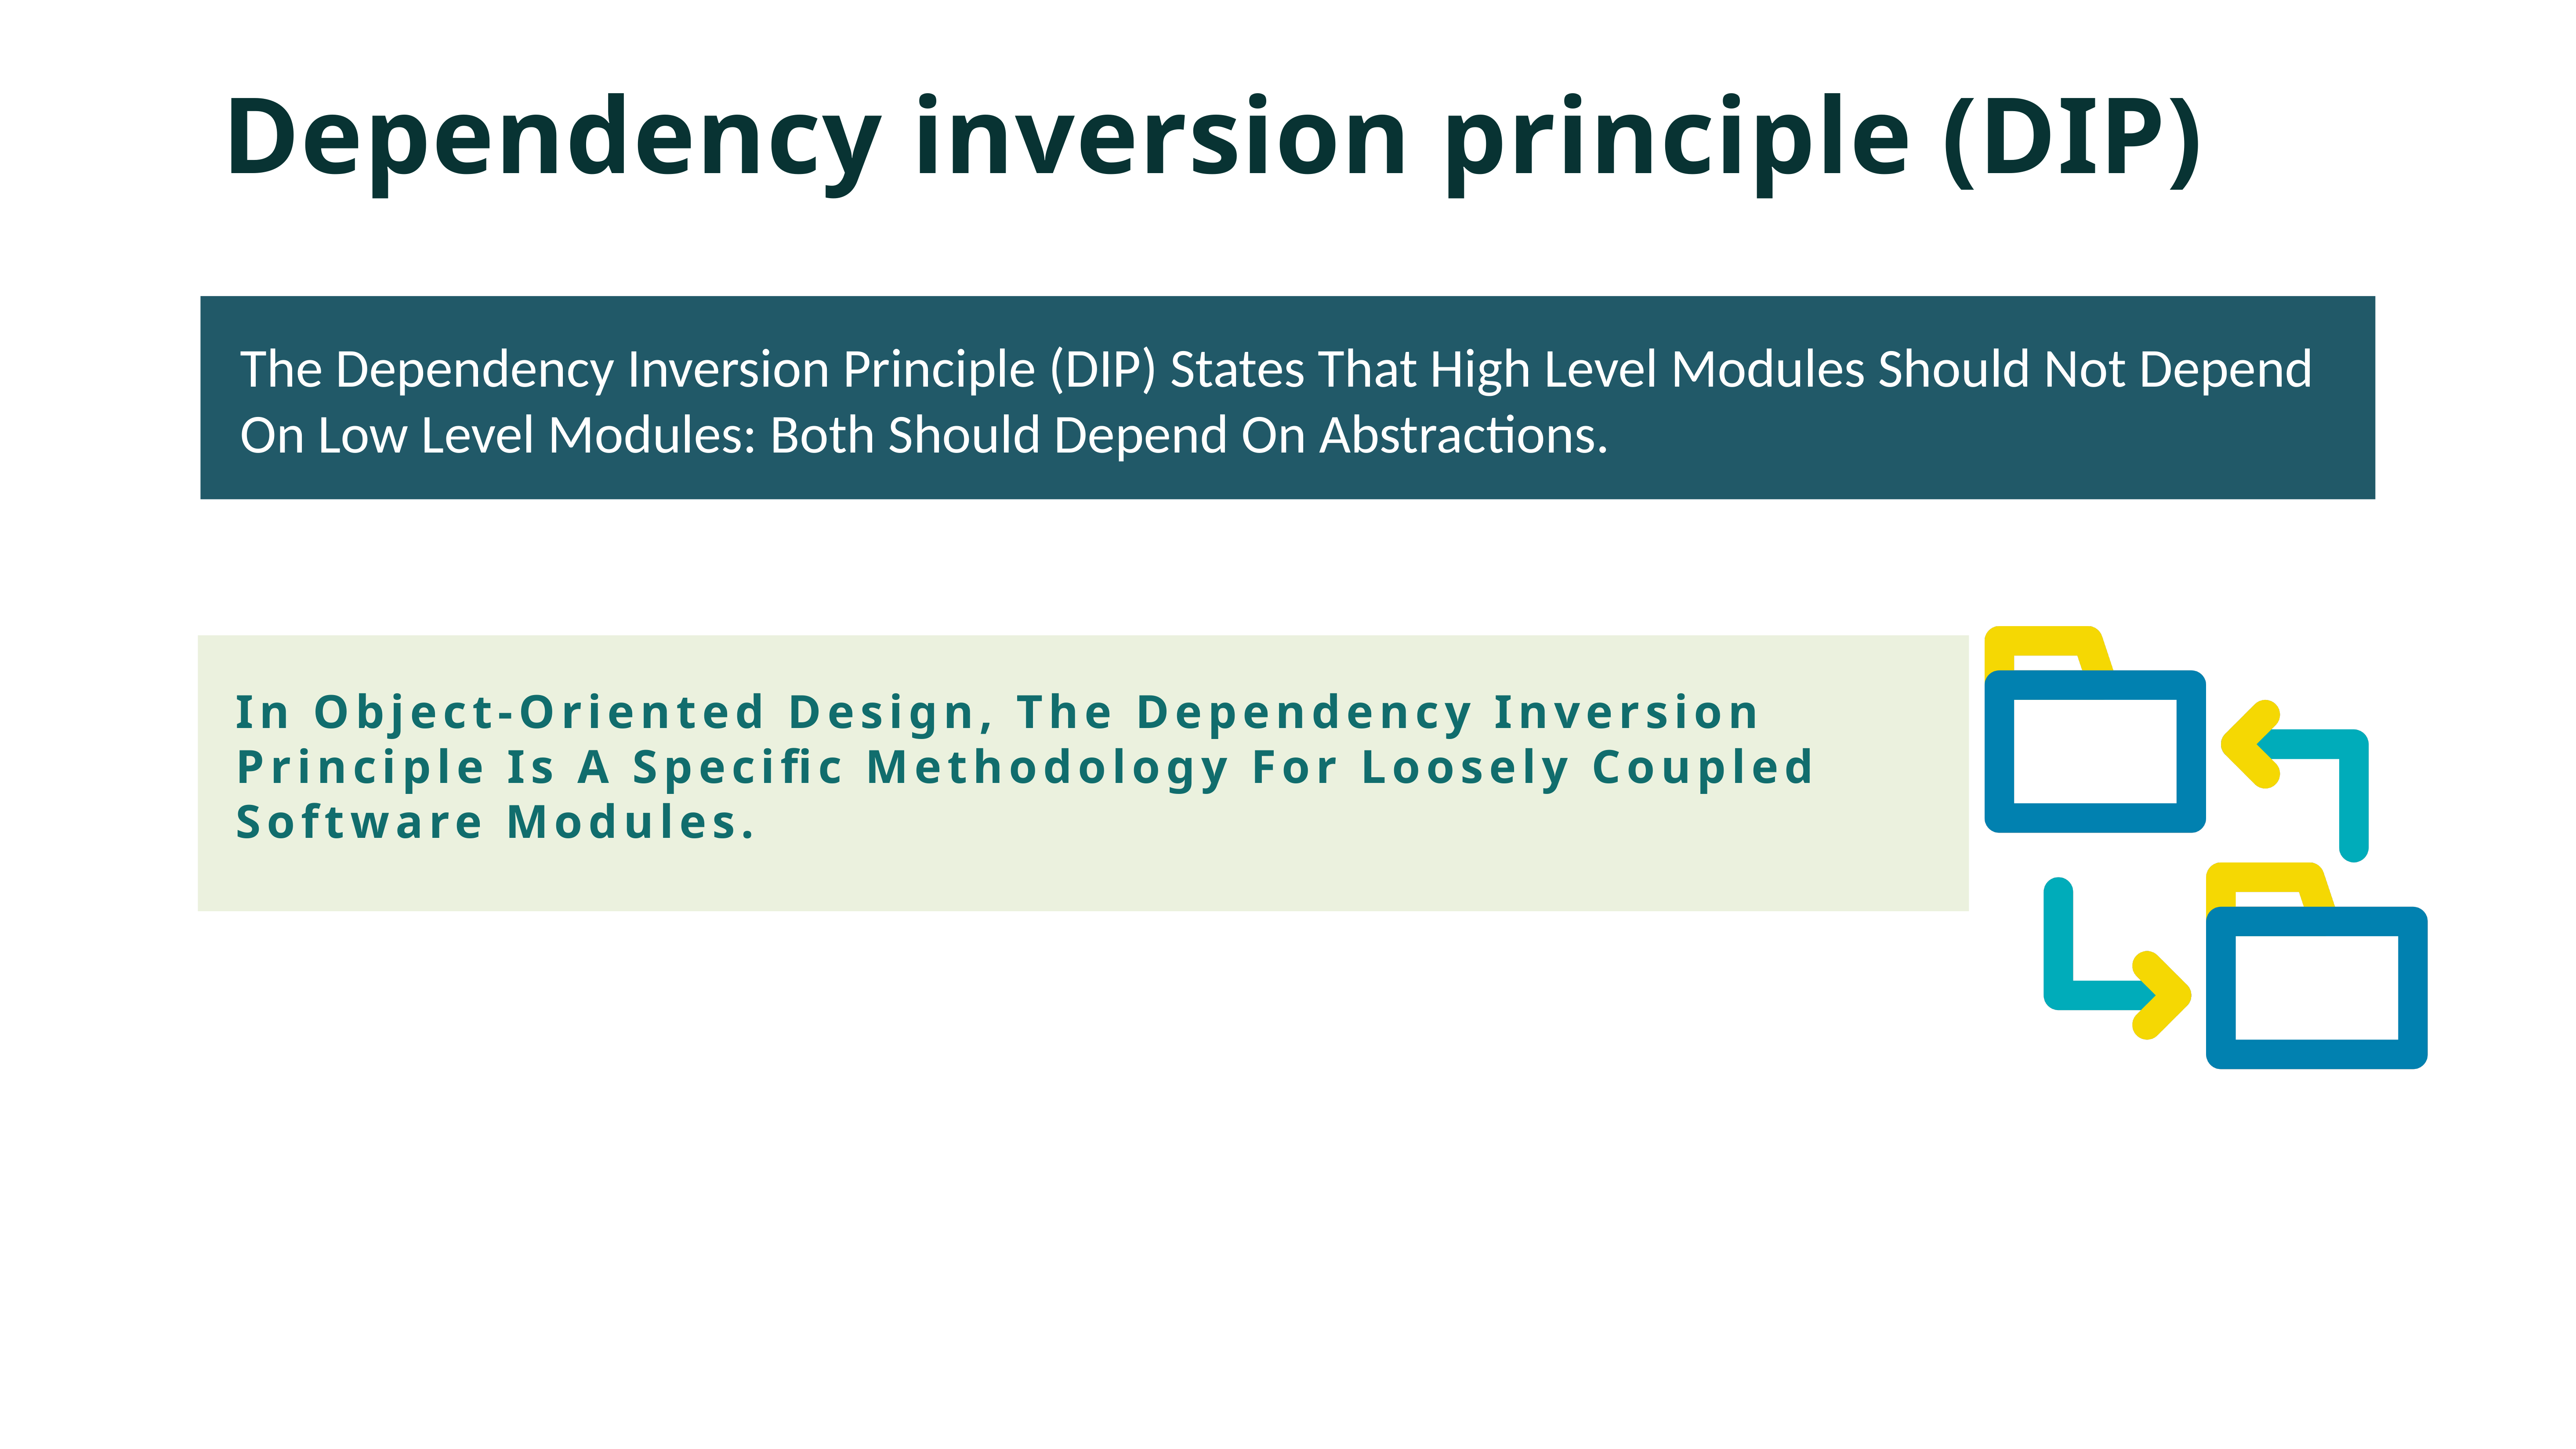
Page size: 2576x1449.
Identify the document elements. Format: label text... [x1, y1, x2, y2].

text_box In Object-Oriented Design, The Dependency Inversion Principle Is A Specific Methodology For Loosely Coupled Software Modules. [198, 635, 1967, 911]
title Dependency inversion principle (DIP) [212, 47, 2424, 308]
picture [1970, 611, 2443, 1084]
text_box The Dependency Inversion Principle (DIP) States That High Level Modules Should Not Depend On Low Level Modules: Both Should Depend On Abstractions. [200, 296, 2376, 500]
